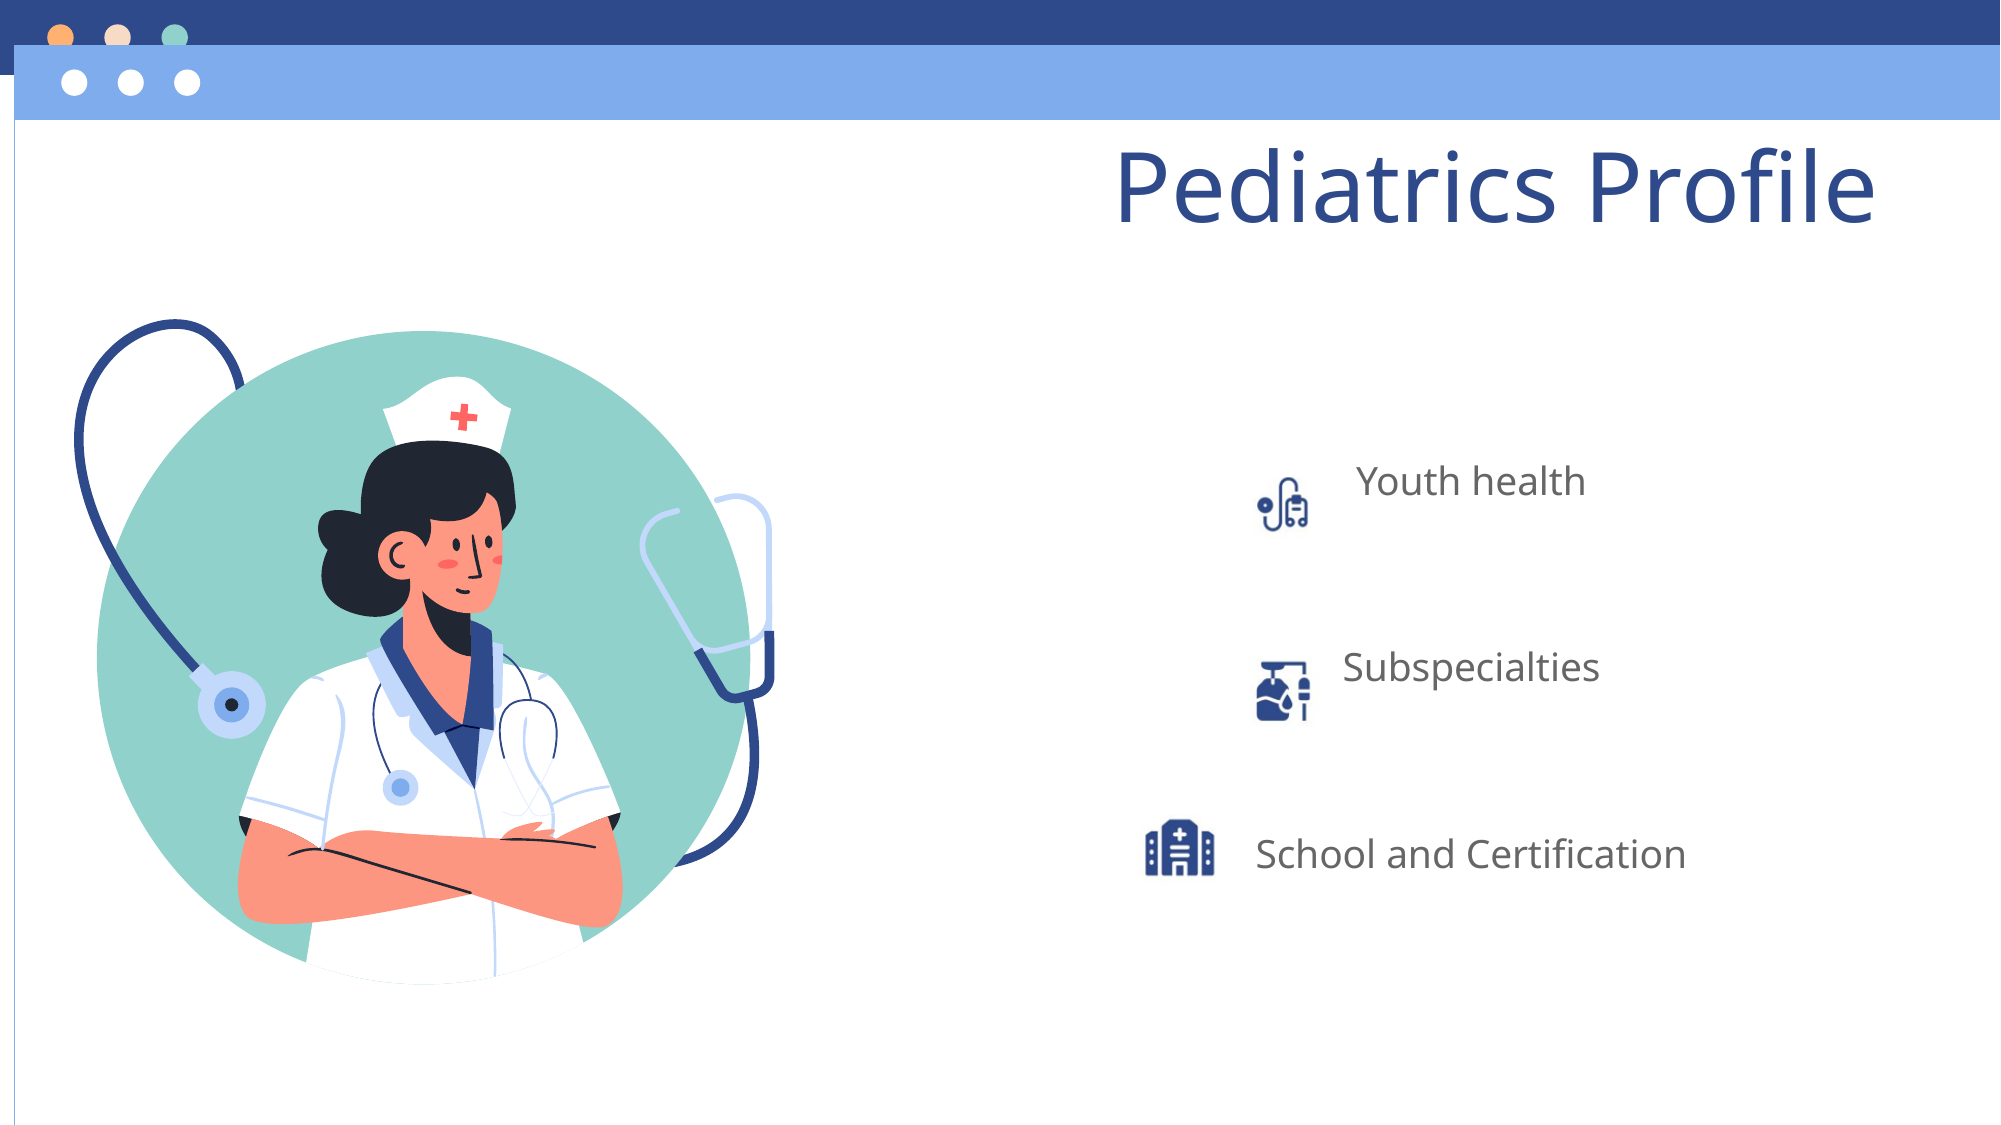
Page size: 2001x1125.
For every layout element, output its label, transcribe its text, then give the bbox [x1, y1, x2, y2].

title Pediatrics Profile [971, 76, 1899, 262]
picture [1248, 647, 1326, 728]
picture [1133, 814, 1220, 884]
picture [1248, 476, 1324, 538]
subtitle Youth health Subspecialties School and Certification [1097, 436, 1846, 763]
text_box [64, 318, 775, 985]
